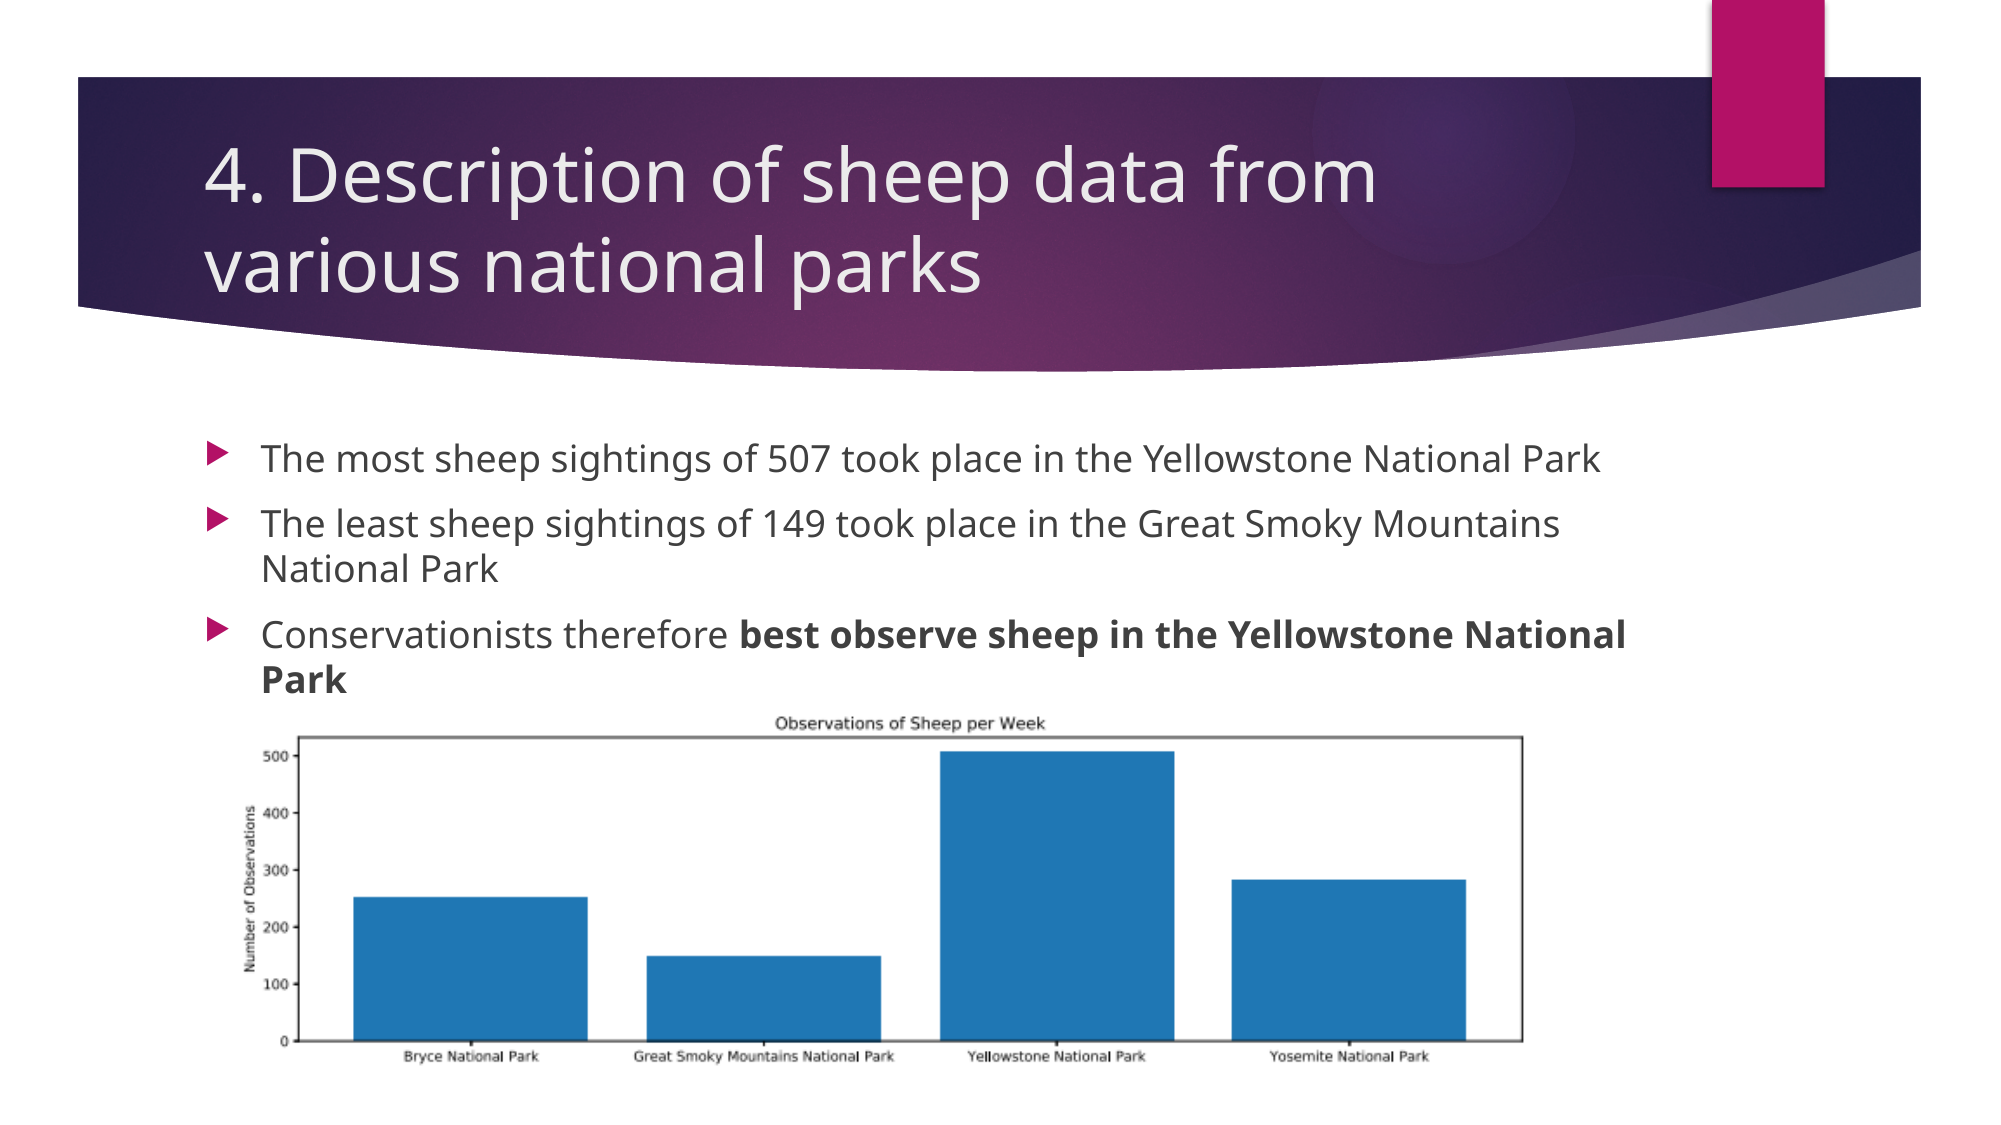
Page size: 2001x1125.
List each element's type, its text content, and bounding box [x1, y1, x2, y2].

text_box The most sheep sightings of 507 took place in the Yellowstone National Park The least sheep sightings of 149 took place in the Great Smoky Mountains National Park Conservationists therefore best observe sheep in the Yellowstone National Park [189, 427, 1693, 988]
title 4. Description of sheep data from various national parks [189, 159, 1627, 276]
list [165, 683, 1581, 1081]
